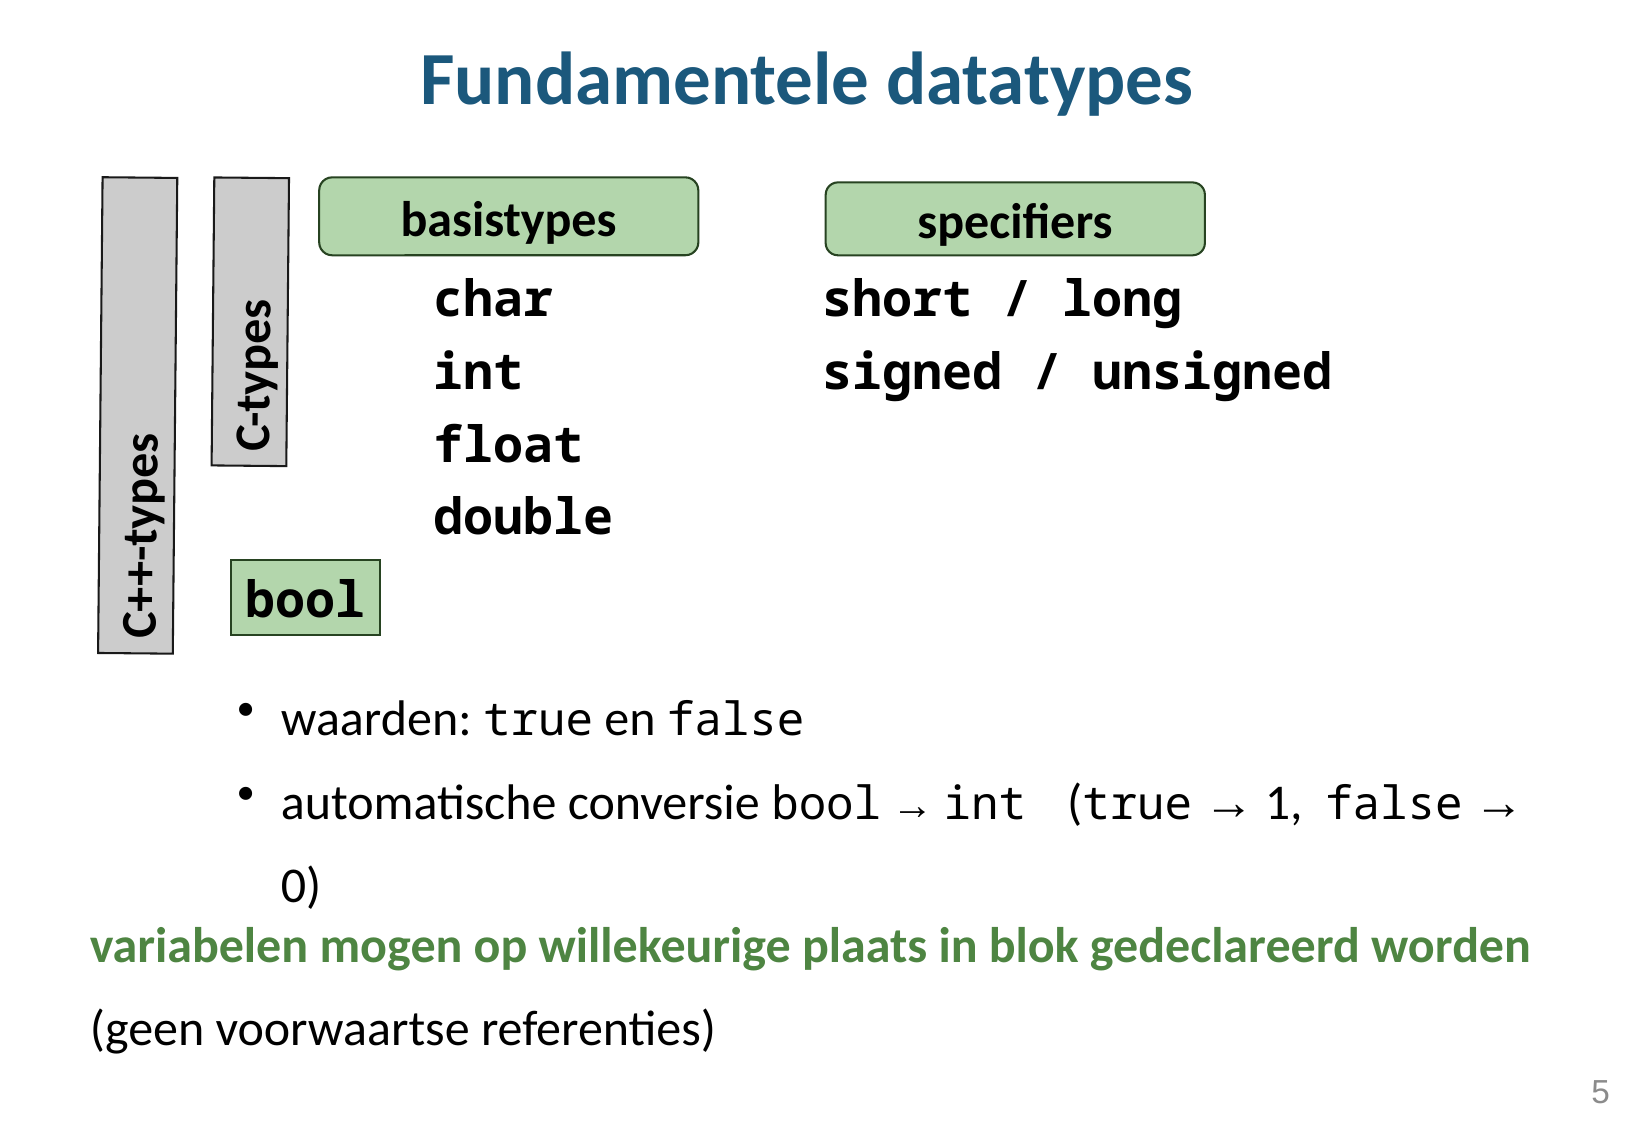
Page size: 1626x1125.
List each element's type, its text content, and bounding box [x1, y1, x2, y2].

text_box waarden: true en false automatische conversie bool → int (true → 1, false → 0) [222, 655, 1581, 920]
text_box char int float double [388, 256, 629, 553]
text_box basistypes [378, 177, 699, 256]
text_box specifiers [825, 182, 1205, 245]
title Fundamentele datatypes [81, 0, 1534, 149]
text_box short / long signed / unsigned [807, 245, 1348, 407]
slide_number 5 [1245, 1060, 1625, 1121]
text_box variabelen mogen op willekeurige plaats in blok gedeclareerd worden (geen voorwaartse referenties) [75, 881, 1576, 1063]
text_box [100, 177, 377, 654]
